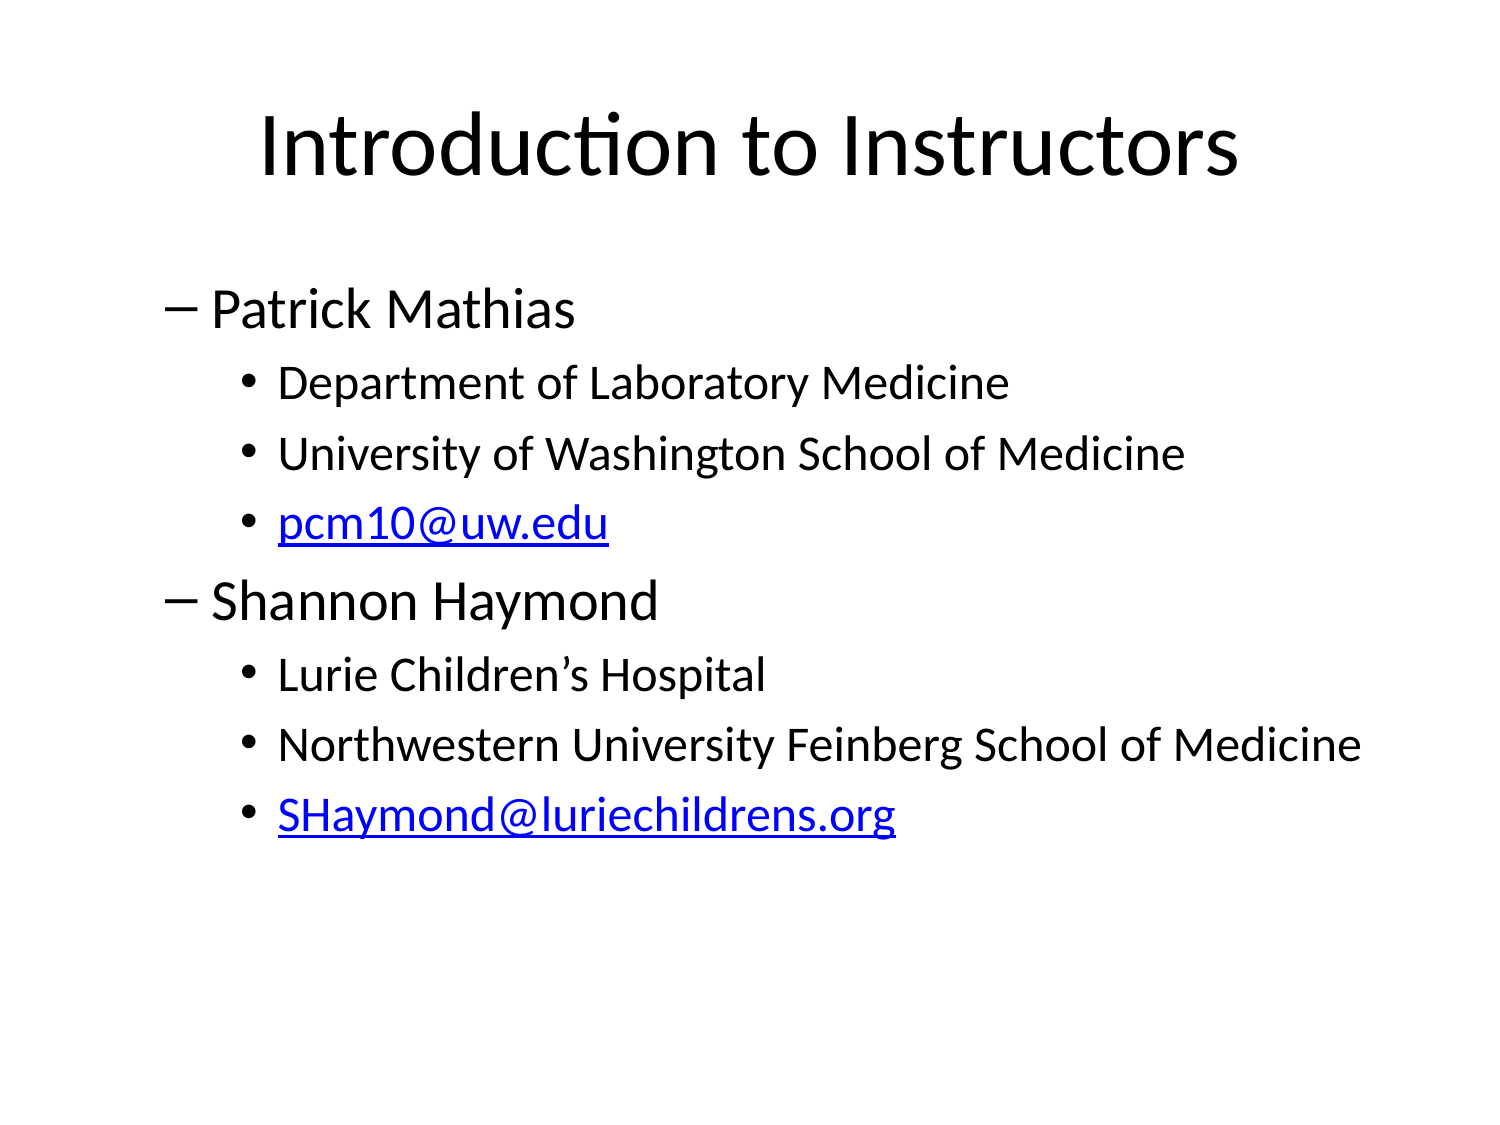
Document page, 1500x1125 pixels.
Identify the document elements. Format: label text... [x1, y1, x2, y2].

list Patrick Mathias Department of Laboratory Medicine University of Washington School of Medicine pcm10@uw.edu Shannon Haymond Lurie Children’s Hospital Northwestern University Feinberg School of Medicine SHaymond@luriechildrens.org [75, 262, 1425, 1005]
title Introduction to Instructors [75, 45, 1425, 233]
